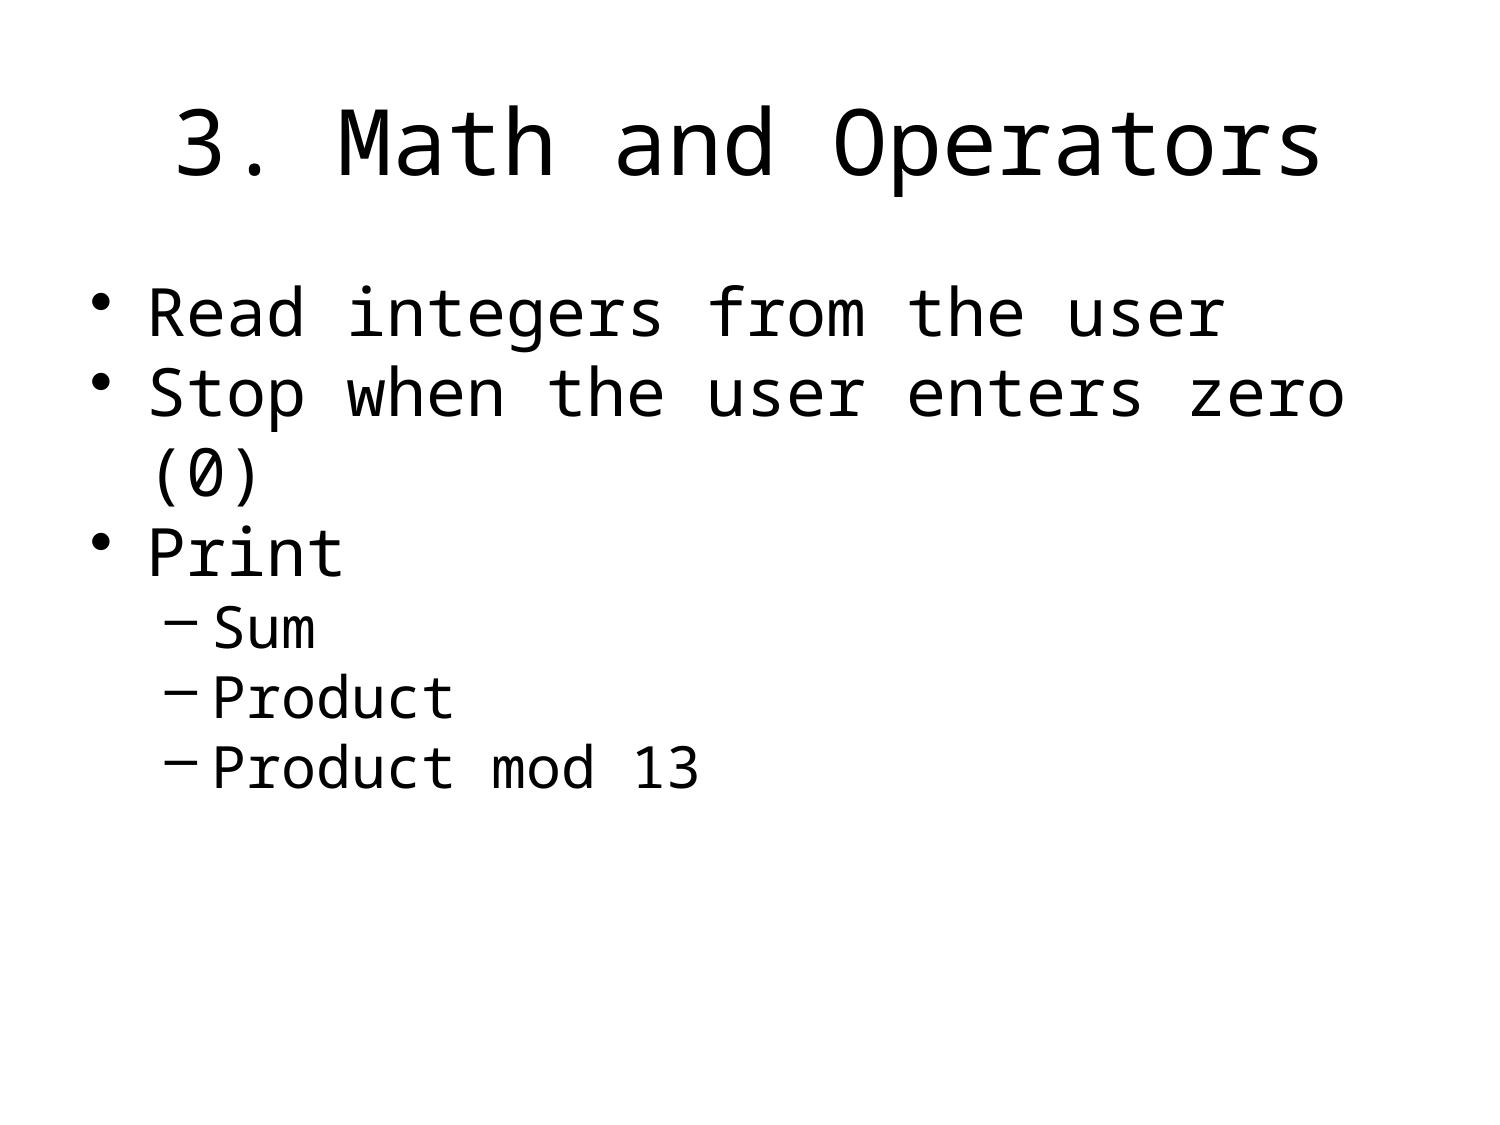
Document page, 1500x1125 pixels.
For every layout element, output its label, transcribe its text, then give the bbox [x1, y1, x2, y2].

title 3. Math and Operators [75, 45, 1425, 233]
list Read integers from the user Stop when the user enters zero (0) Print Sum Product Product mod 13 [75, 262, 1425, 1005]
